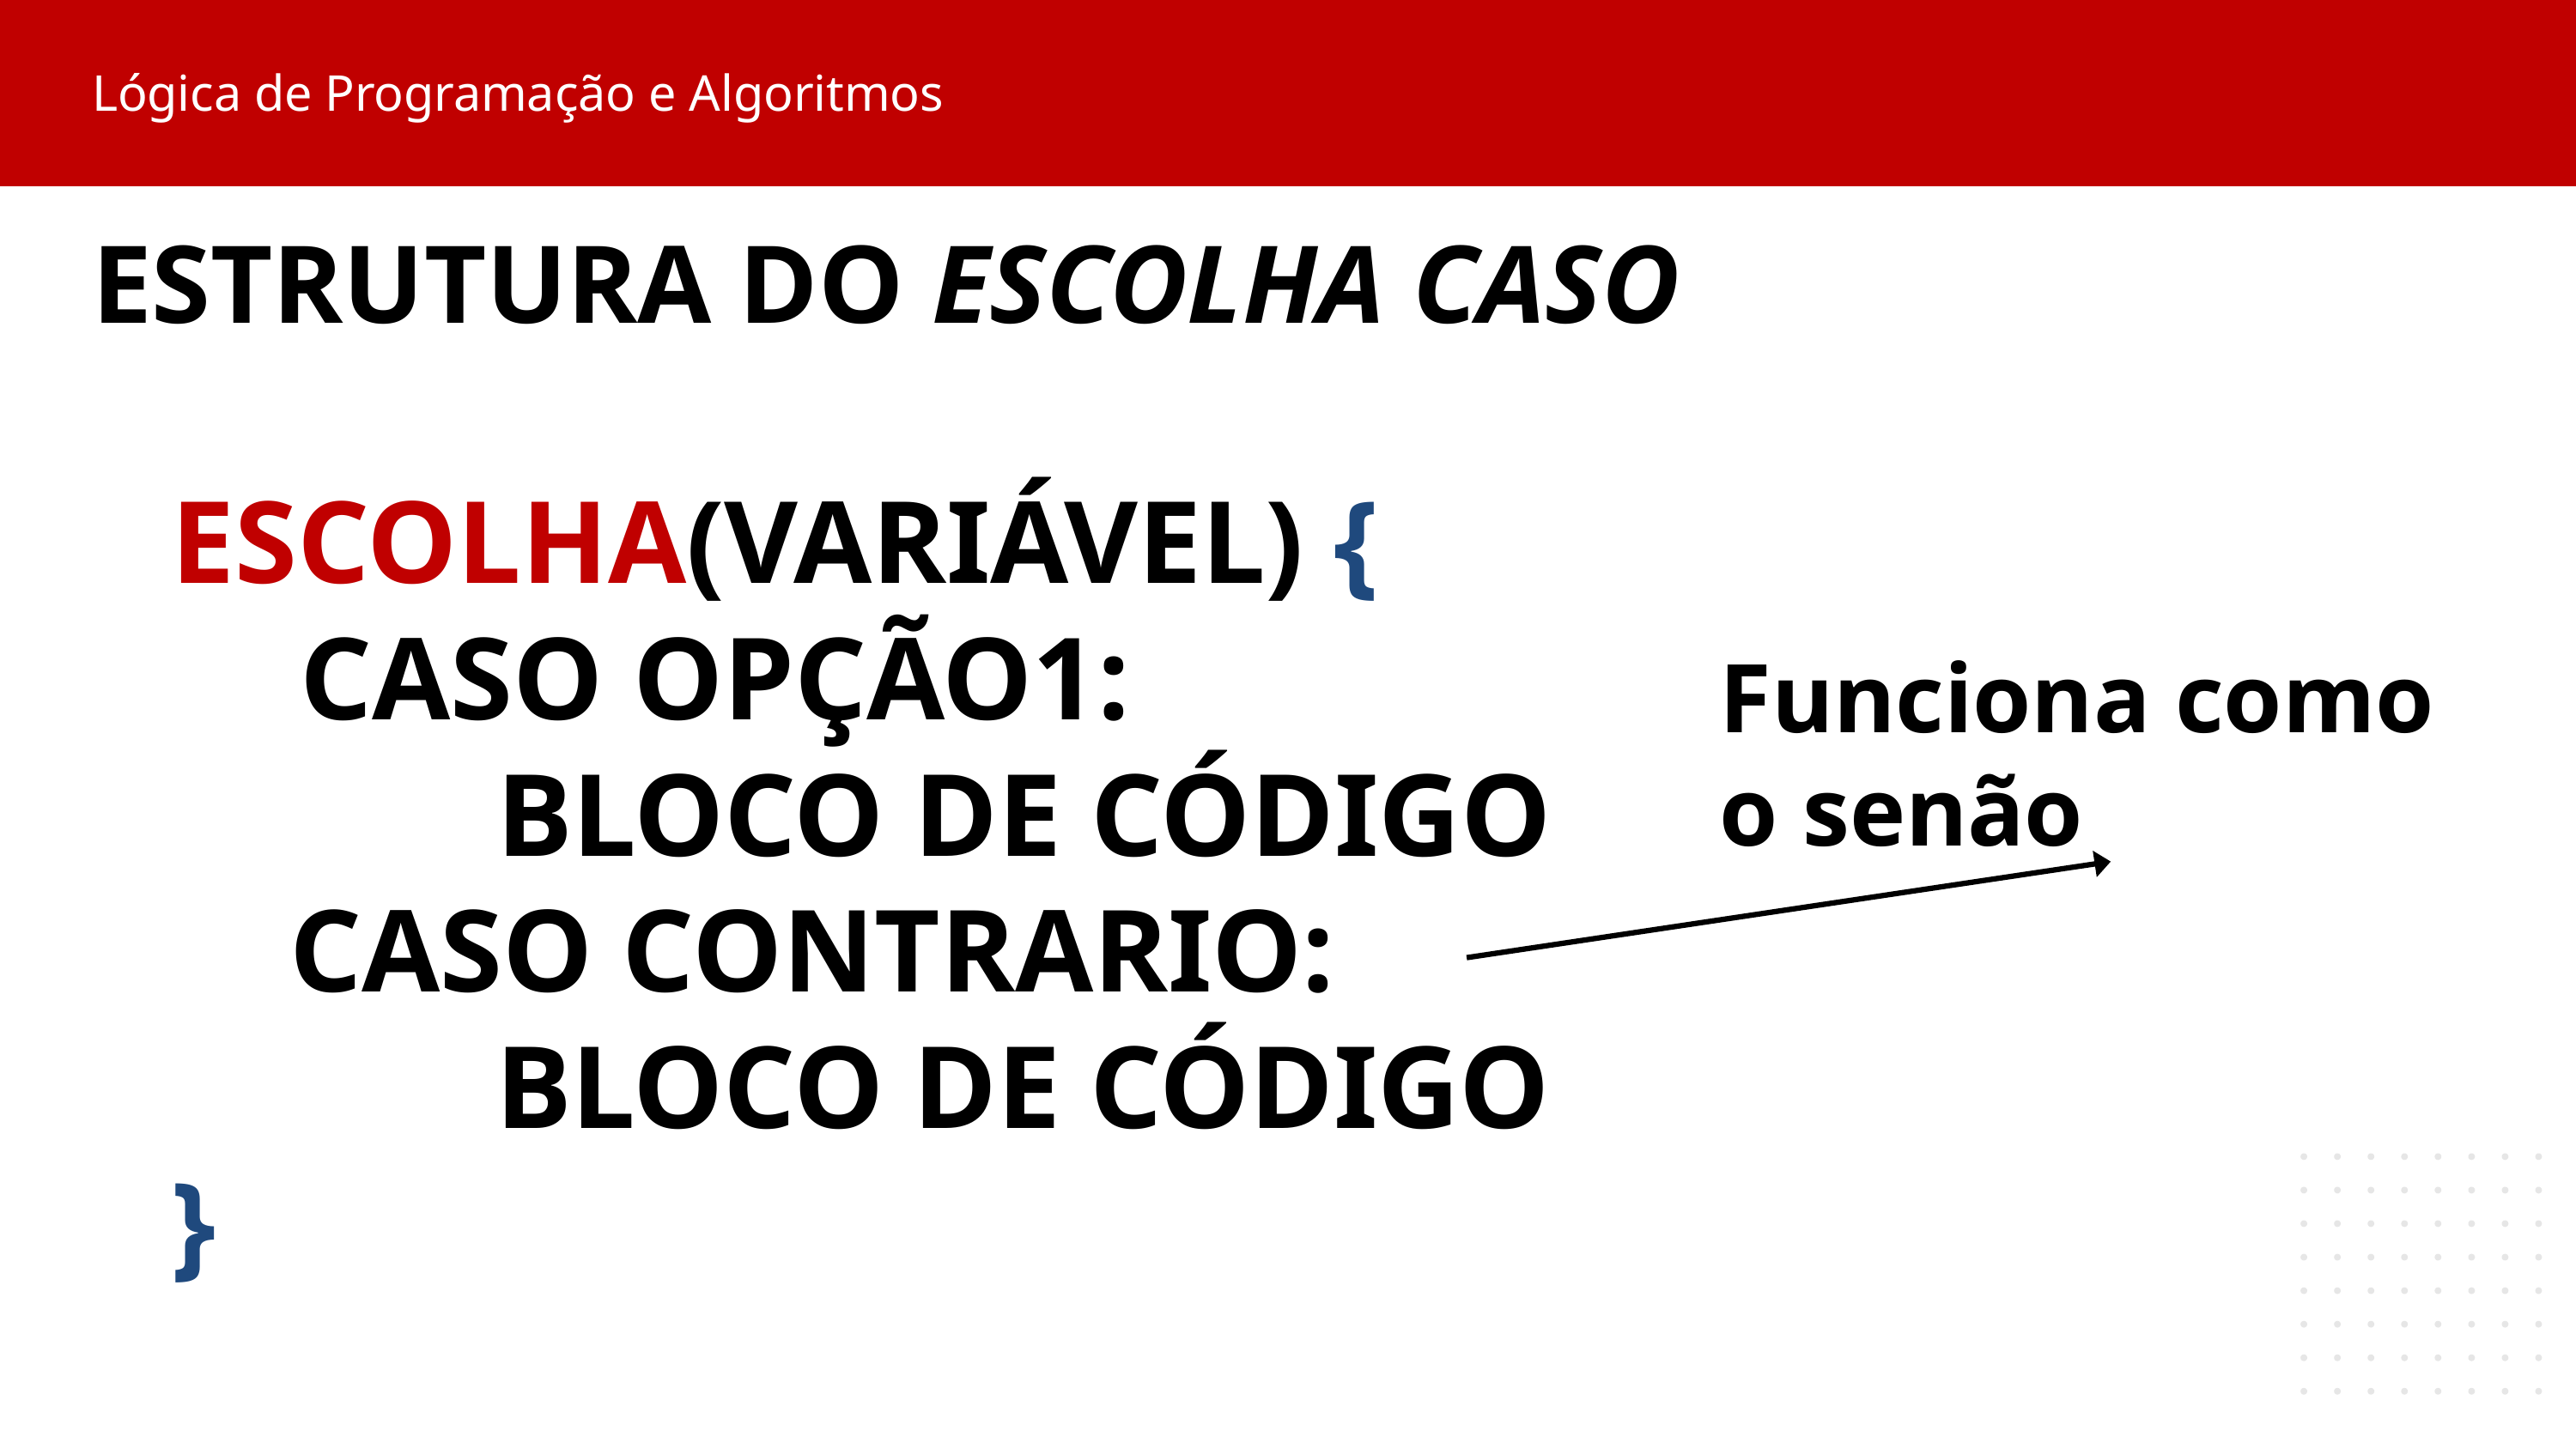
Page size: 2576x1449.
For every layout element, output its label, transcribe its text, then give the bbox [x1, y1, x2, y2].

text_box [2401, 1220, 2409, 1228]
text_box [2468, 1354, 2476, 1361]
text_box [2501, 1387, 2509, 1395]
text_box ESTRUTURA DO ESCOLHA CASO [92, 215, 2561, 345]
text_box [2367, 1186, 2375, 1194]
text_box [2300, 1287, 2308, 1294]
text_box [2434, 1287, 2442, 1294]
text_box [2535, 1287, 2543, 1294]
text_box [2367, 1387, 2375, 1395]
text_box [2434, 1253, 2442, 1261]
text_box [2468, 1387, 2476, 1395]
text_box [2468, 1253, 2476, 1261]
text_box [2334, 1220, 2342, 1228]
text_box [2367, 1354, 2375, 1361]
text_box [2367, 1287, 2375, 1294]
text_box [2334, 1253, 2342, 1261]
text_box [2300, 1186, 2308, 1194]
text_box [2367, 1320, 2375, 1328]
text_box Funciona como o senão [1719, 637, 2502, 865]
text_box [2535, 1320, 2543, 1328]
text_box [2501, 1220, 2509, 1228]
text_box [2401, 1287, 2409, 1294]
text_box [2501, 1153, 2509, 1161]
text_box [2334, 1186, 2342, 1194]
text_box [2401, 1186, 2409, 1194]
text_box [2535, 1220, 2543, 1228]
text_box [2434, 1387, 2442, 1395]
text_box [2334, 1287, 2342, 1294]
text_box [2334, 1320, 2342, 1328]
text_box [2300, 1220, 2308, 1228]
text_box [2334, 1153, 2342, 1161]
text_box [2468, 1153, 2476, 1161]
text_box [2300, 1253, 2308, 1261]
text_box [2535, 1354, 2543, 1361]
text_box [2401, 1253, 2409, 1261]
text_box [2300, 1387, 2308, 1395]
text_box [2468, 1186, 2476, 1194]
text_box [0, 0, 2576, 186]
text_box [2434, 1186, 2442, 1194]
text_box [2334, 1387, 2342, 1395]
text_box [2468, 1287, 2476, 1294]
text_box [2300, 1320, 2308, 1328]
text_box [2367, 1253, 2375, 1261]
text_box [1467, 854, 2111, 958]
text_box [2367, 1153, 2375, 1161]
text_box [2501, 1186, 2509, 1194]
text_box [2434, 1320, 2442, 1328]
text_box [2401, 1387, 2409, 1395]
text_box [2468, 1320, 2476, 1328]
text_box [2367, 1220, 2375, 1228]
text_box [2535, 1153, 2543, 1161]
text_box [2501, 1253, 2509, 1261]
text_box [2501, 1354, 2509, 1361]
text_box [2501, 1320, 2509, 1328]
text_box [2535, 1186, 2543, 1194]
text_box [2535, 1253, 2543, 1261]
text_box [2434, 1220, 2442, 1228]
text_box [2434, 1354, 2442, 1361]
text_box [2401, 1153, 2409, 1161]
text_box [2535, 1387, 2543, 1395]
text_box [2300, 1153, 2308, 1161]
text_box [2334, 1354, 2342, 1361]
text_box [2401, 1320, 2409, 1328]
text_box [2468, 1220, 2476, 1228]
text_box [2434, 1153, 2442, 1161]
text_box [2300, 1354, 2308, 1361]
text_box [2401, 1354, 2409, 1361]
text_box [2501, 1287, 2509, 1294]
text_box ESCOLHA(VARIÁVEL) { CASO OPÇÃO1: BLOCO DE CÓDIGO CASO CONTRARIO: BLOCO DE CÓDIGO } [171, 470, 1732, 1288]
